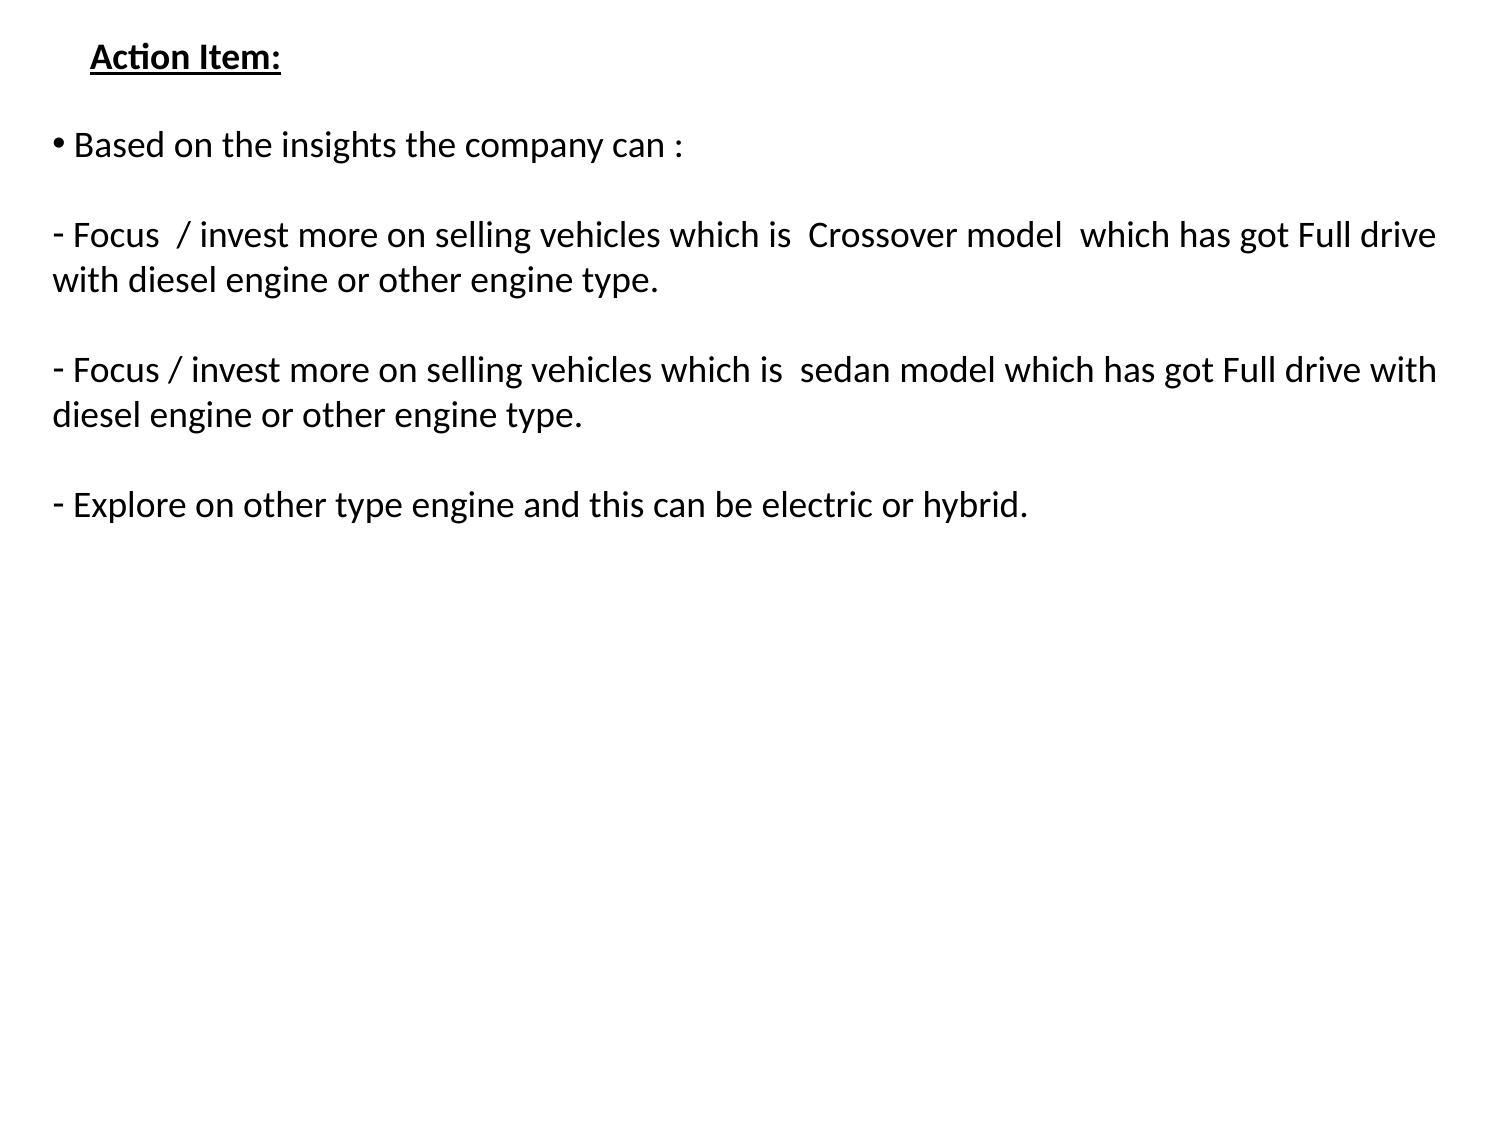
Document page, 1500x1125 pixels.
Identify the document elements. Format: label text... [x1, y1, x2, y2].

text_box Action Item: [75, 24, 1100, 85]
text_box Based on the insights the company can : Focus / invest more on selling vehicles which is Crossover model which has got Full drive with diesel engine or other engine type. Focus / invest more on selling vehicles which is sedan model which has got Full drive with diesel engine or other engine type. Explore on other type engine and this can be electric or hybrid. [37, 112, 1475, 623]
